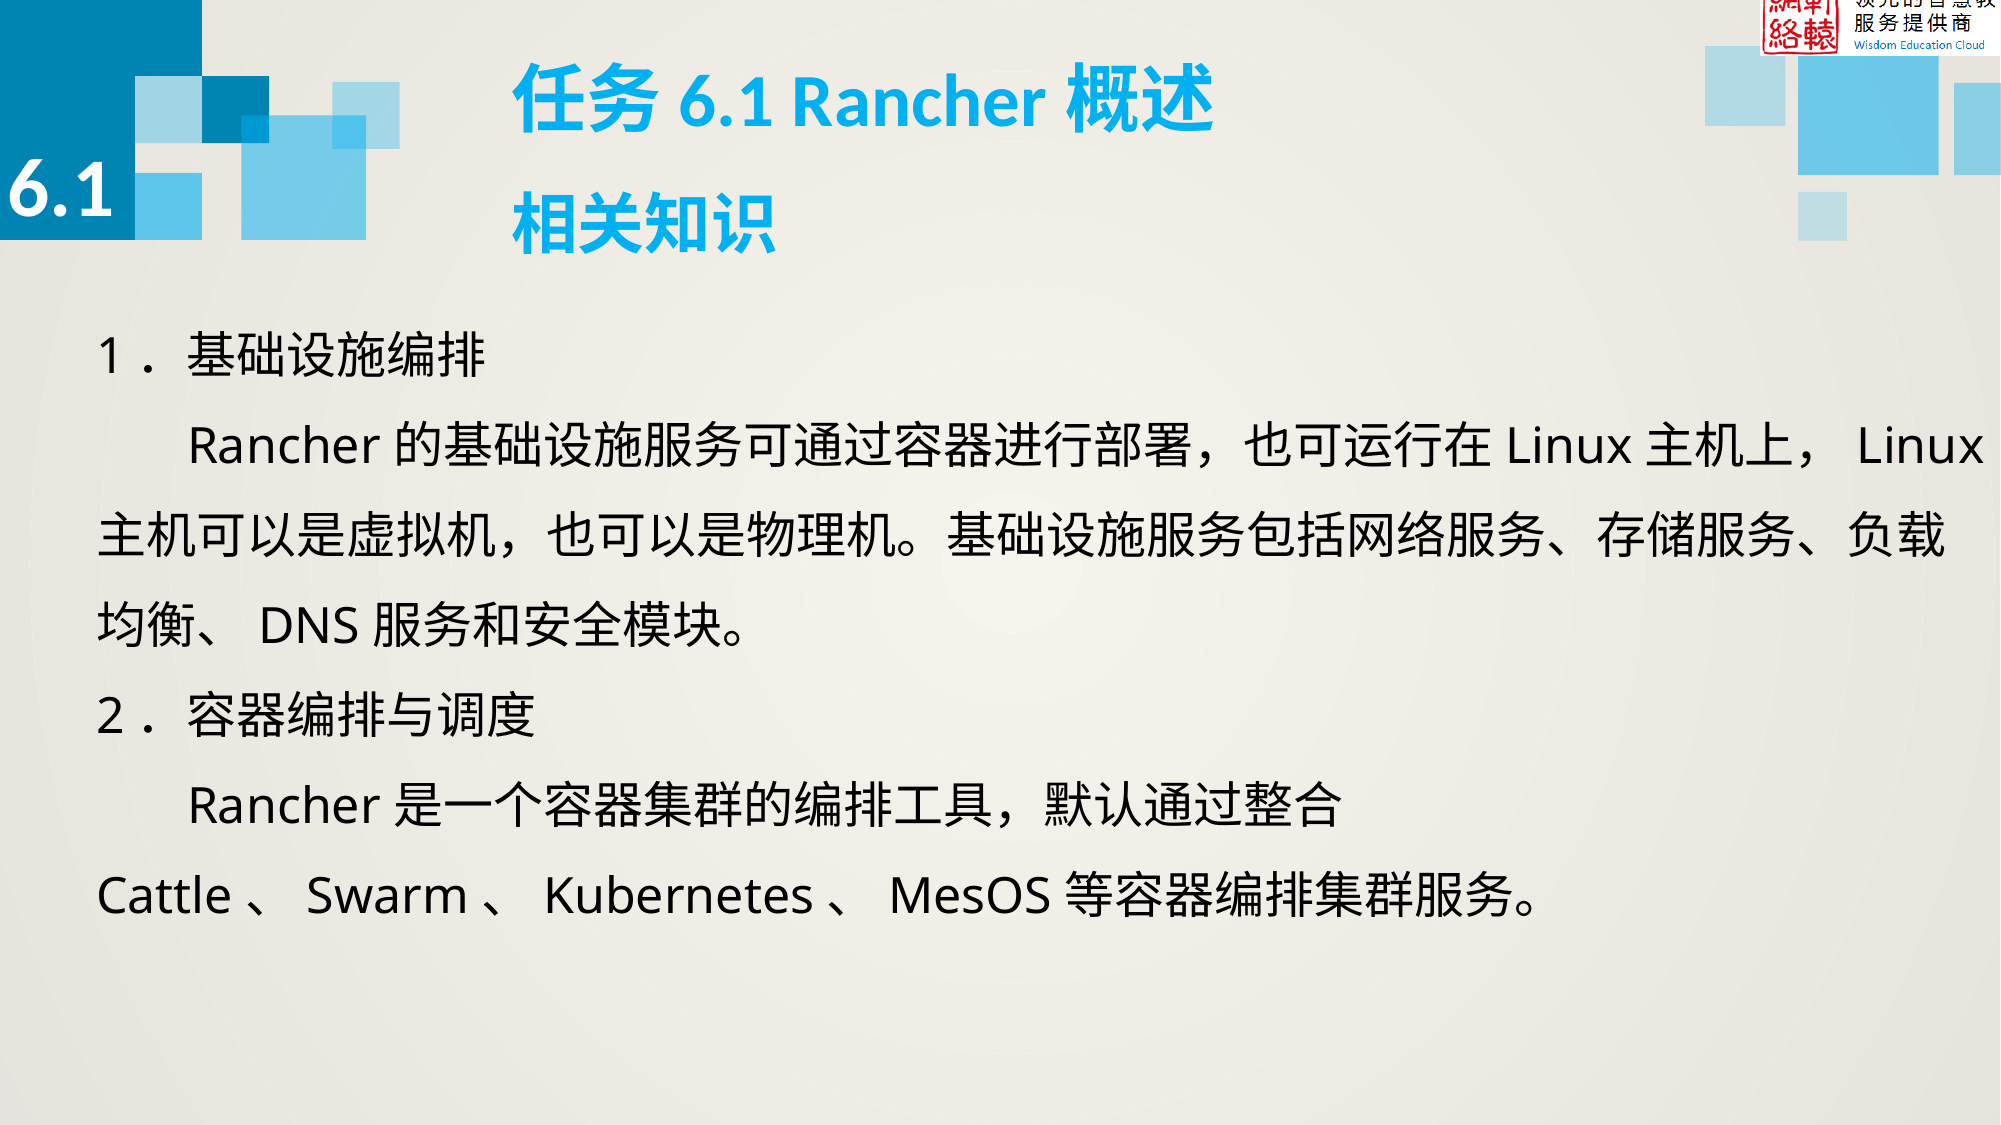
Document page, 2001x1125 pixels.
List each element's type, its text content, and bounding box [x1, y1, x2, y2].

list 任务6.1 Rancher概述 [496, 17, 1441, 150]
list 6.1 [0, 95, 150, 232]
text_box 1．基础设施编排 Rancher的基础设施服务可通过容器进行部署，也可运行在Linux主机上，Linux主机可以是虚拟机，也可以是物理机。基础设施服务包括网络服务、存储服务、负载均衡、DNS服务和安全模块。 2．容器编排与调度 Rancher是一个容器集群的编排工具，默认通过整合Cattle、Swarm、Kubernetes、MesOS等容器编排集群服务。 [81, 286, 2000, 931]
picture [1760, 0, 2001, 56]
list 相关知识 [496, 149, 1243, 250]
